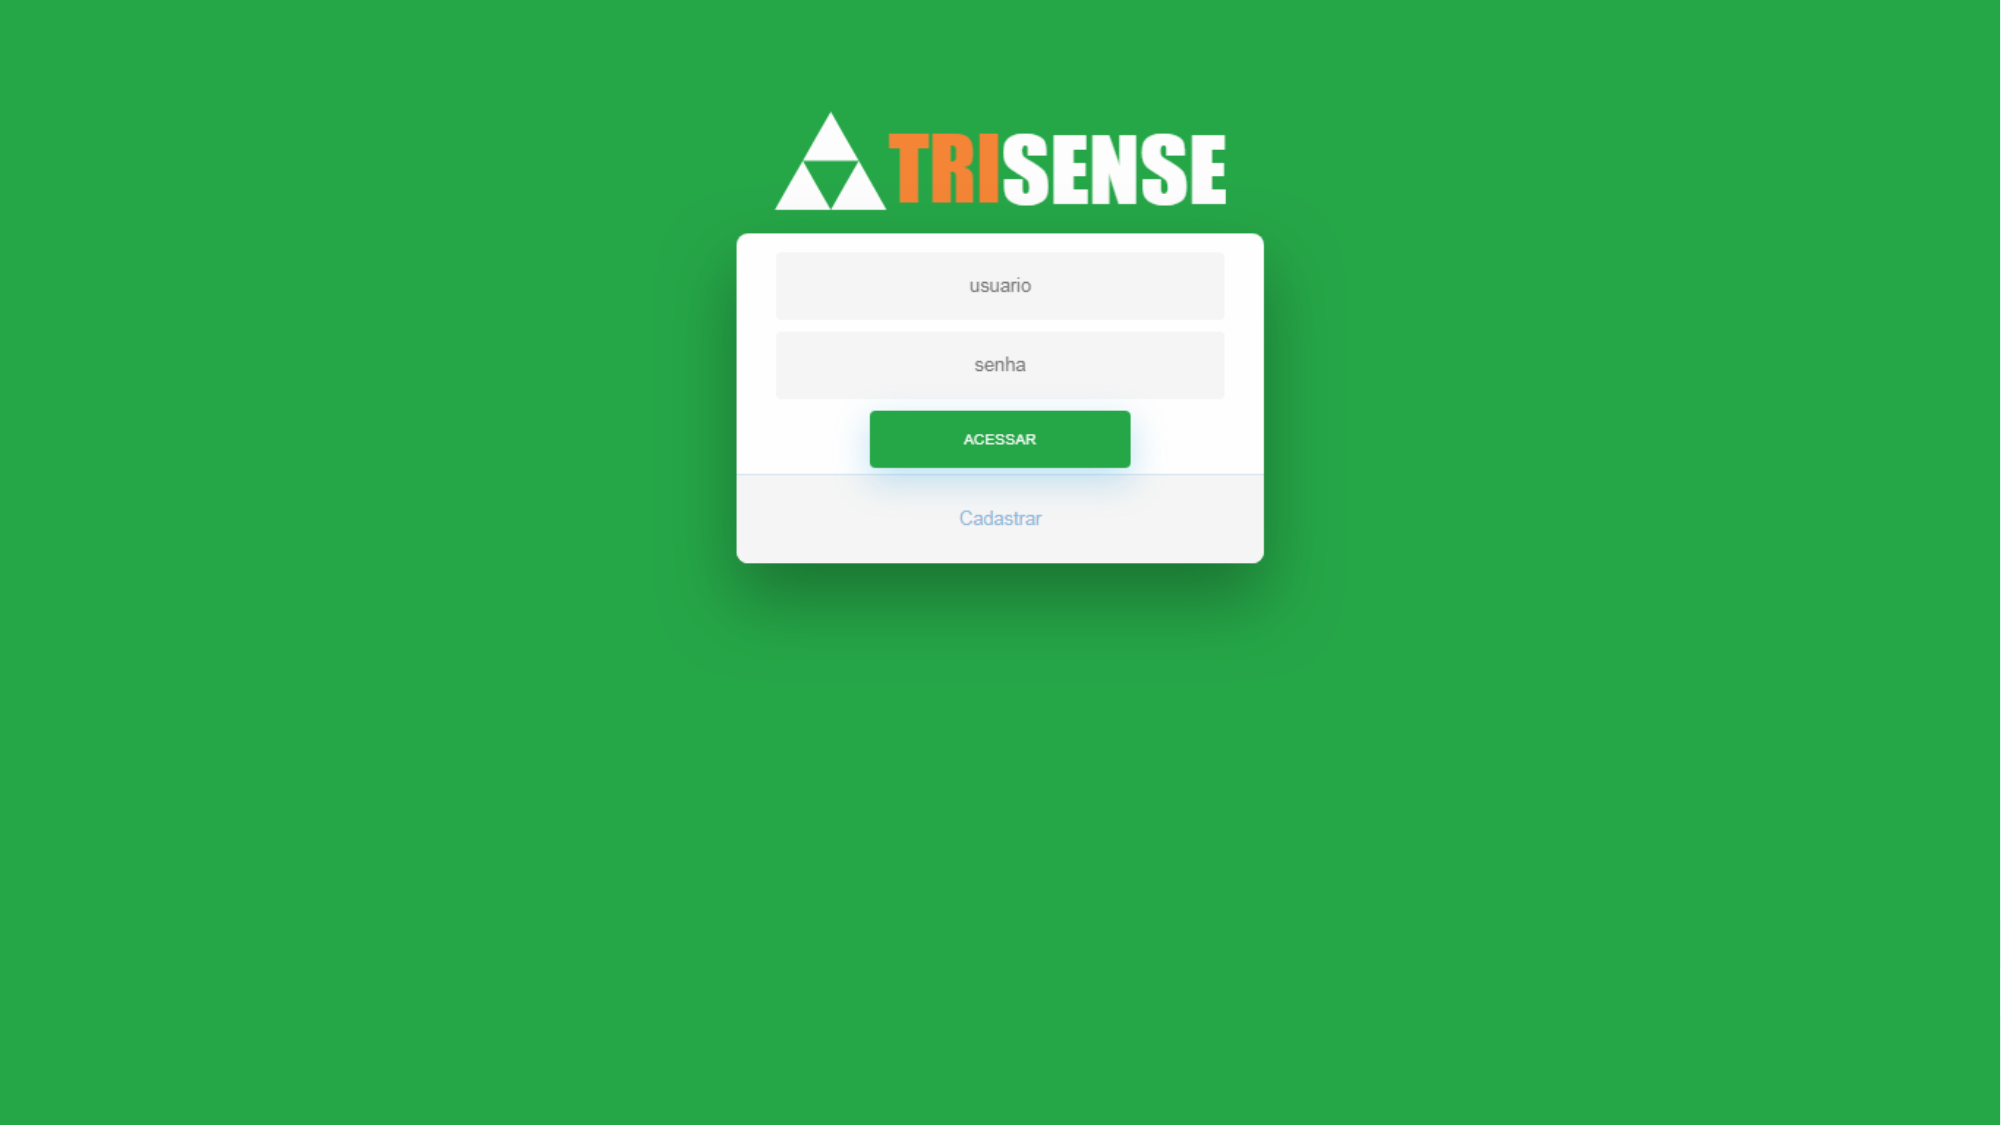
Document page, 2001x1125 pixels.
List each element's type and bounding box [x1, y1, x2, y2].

list [0, 0, 2000, 1125]
